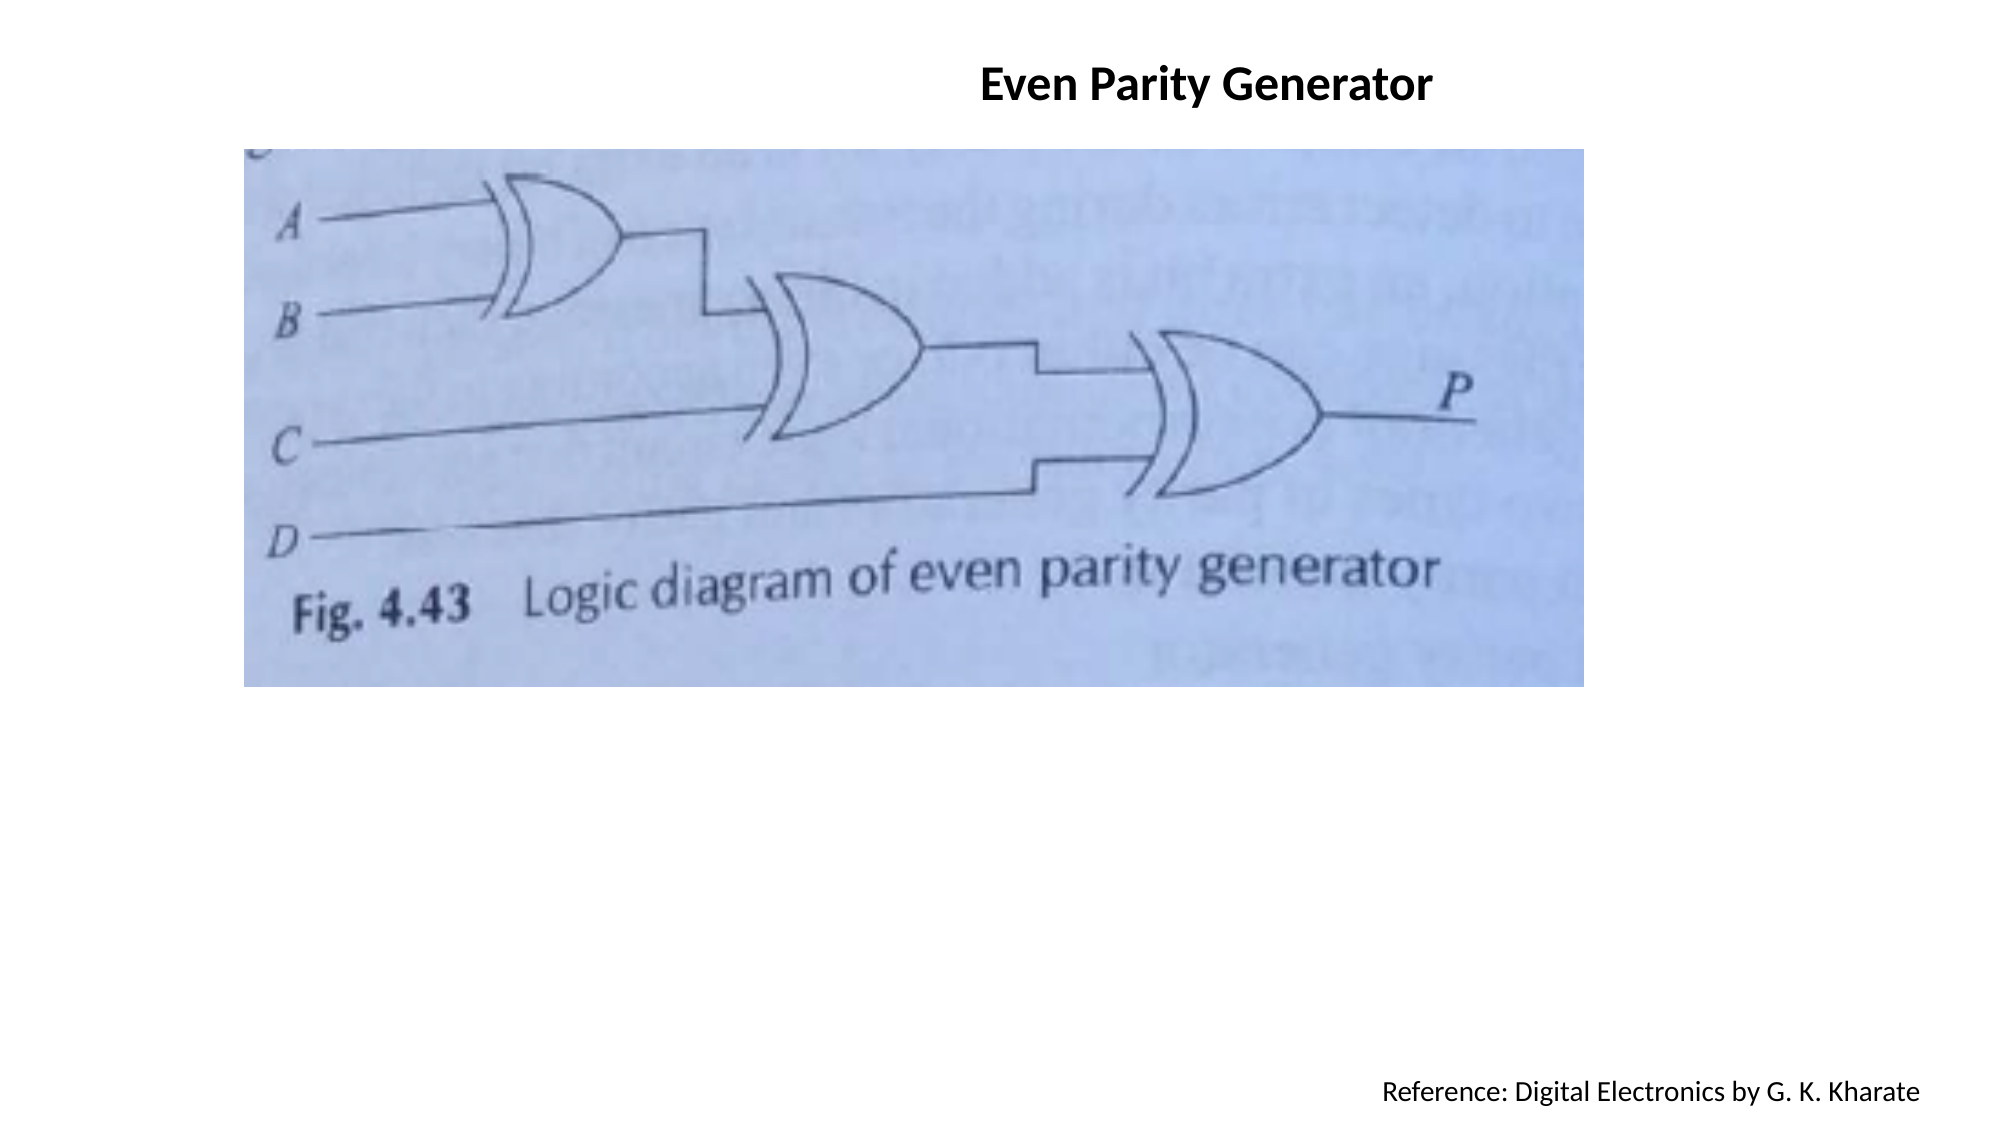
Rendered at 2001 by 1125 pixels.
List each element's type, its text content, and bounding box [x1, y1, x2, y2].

text_box Even Parity Generator [965, 43, 1537, 118]
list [244, 149, 1584, 687]
text_box Reference: Digital Electronics by G. K. Kharate [1367, 1065, 1961, 1115]
